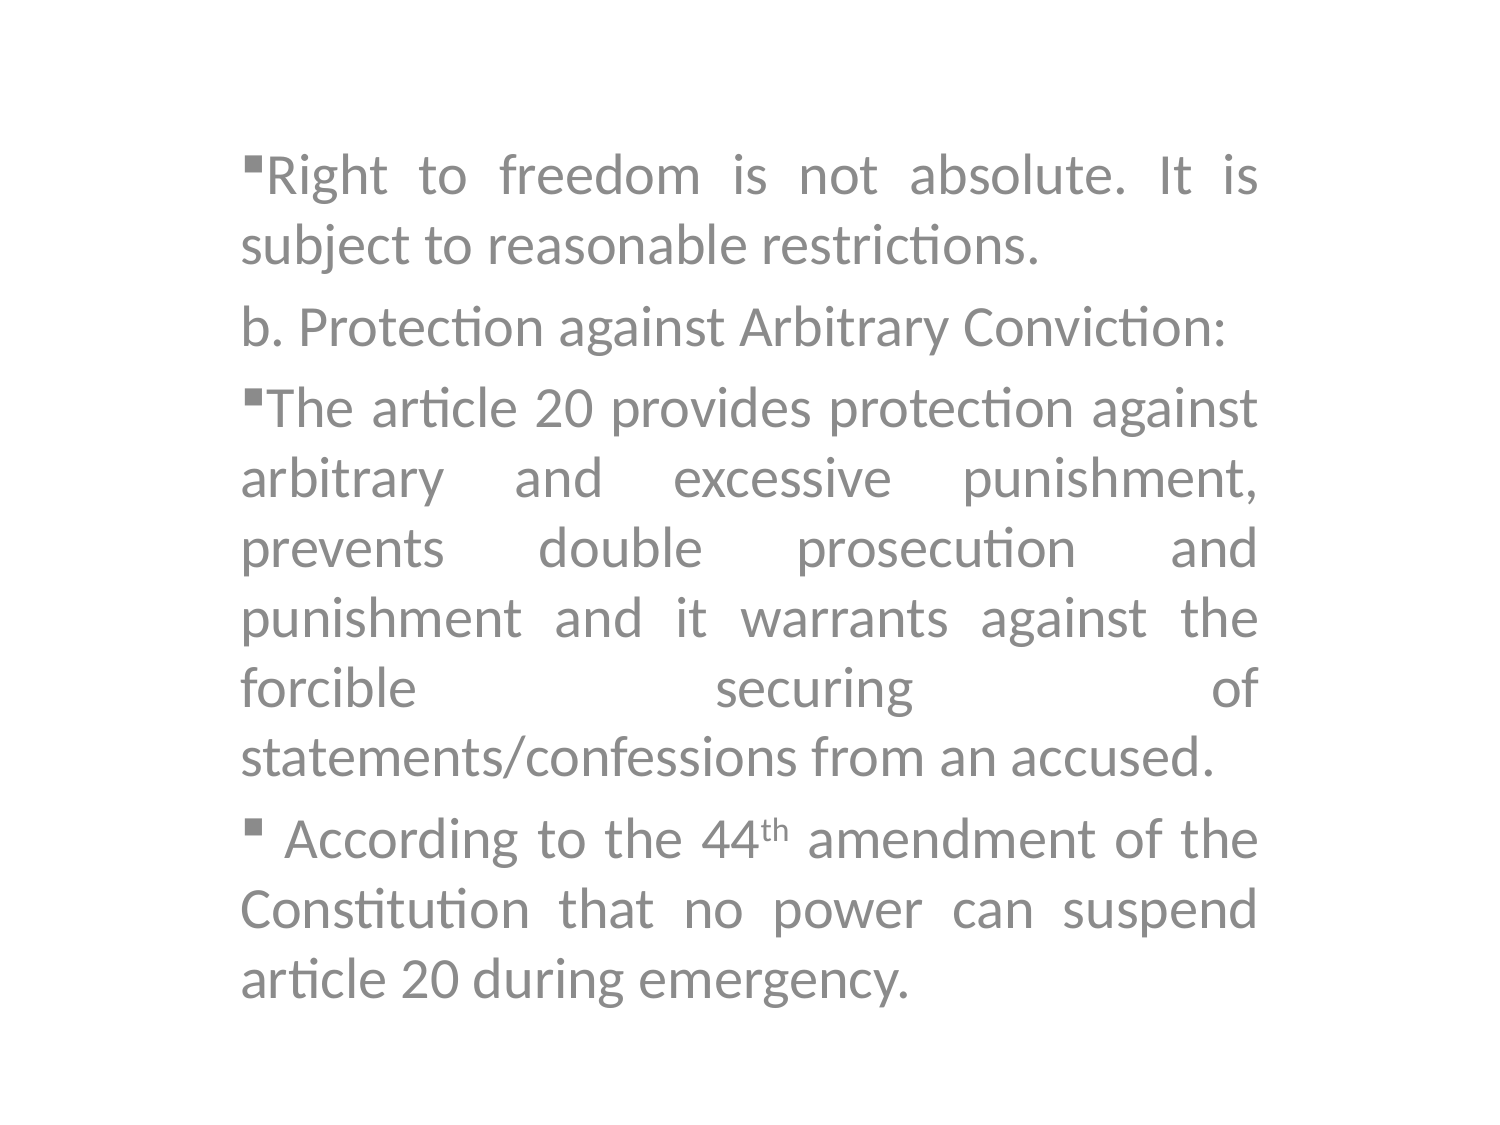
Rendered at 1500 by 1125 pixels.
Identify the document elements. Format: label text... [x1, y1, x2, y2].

subtitle Right to freedom is not absolute. It is subject to reasonable restrictions. b. Protection against Arbitrary Conviction: The article 20 provides protection against arbitrary and excessive punishment, prevents double prosecution and punishment and it warrants against the forcible securing of statements/confessions from an accused. According to the 44th amendment of the Constitution that no power can suspend article 20 during emergency. [225, 128, 1275, 1020]
